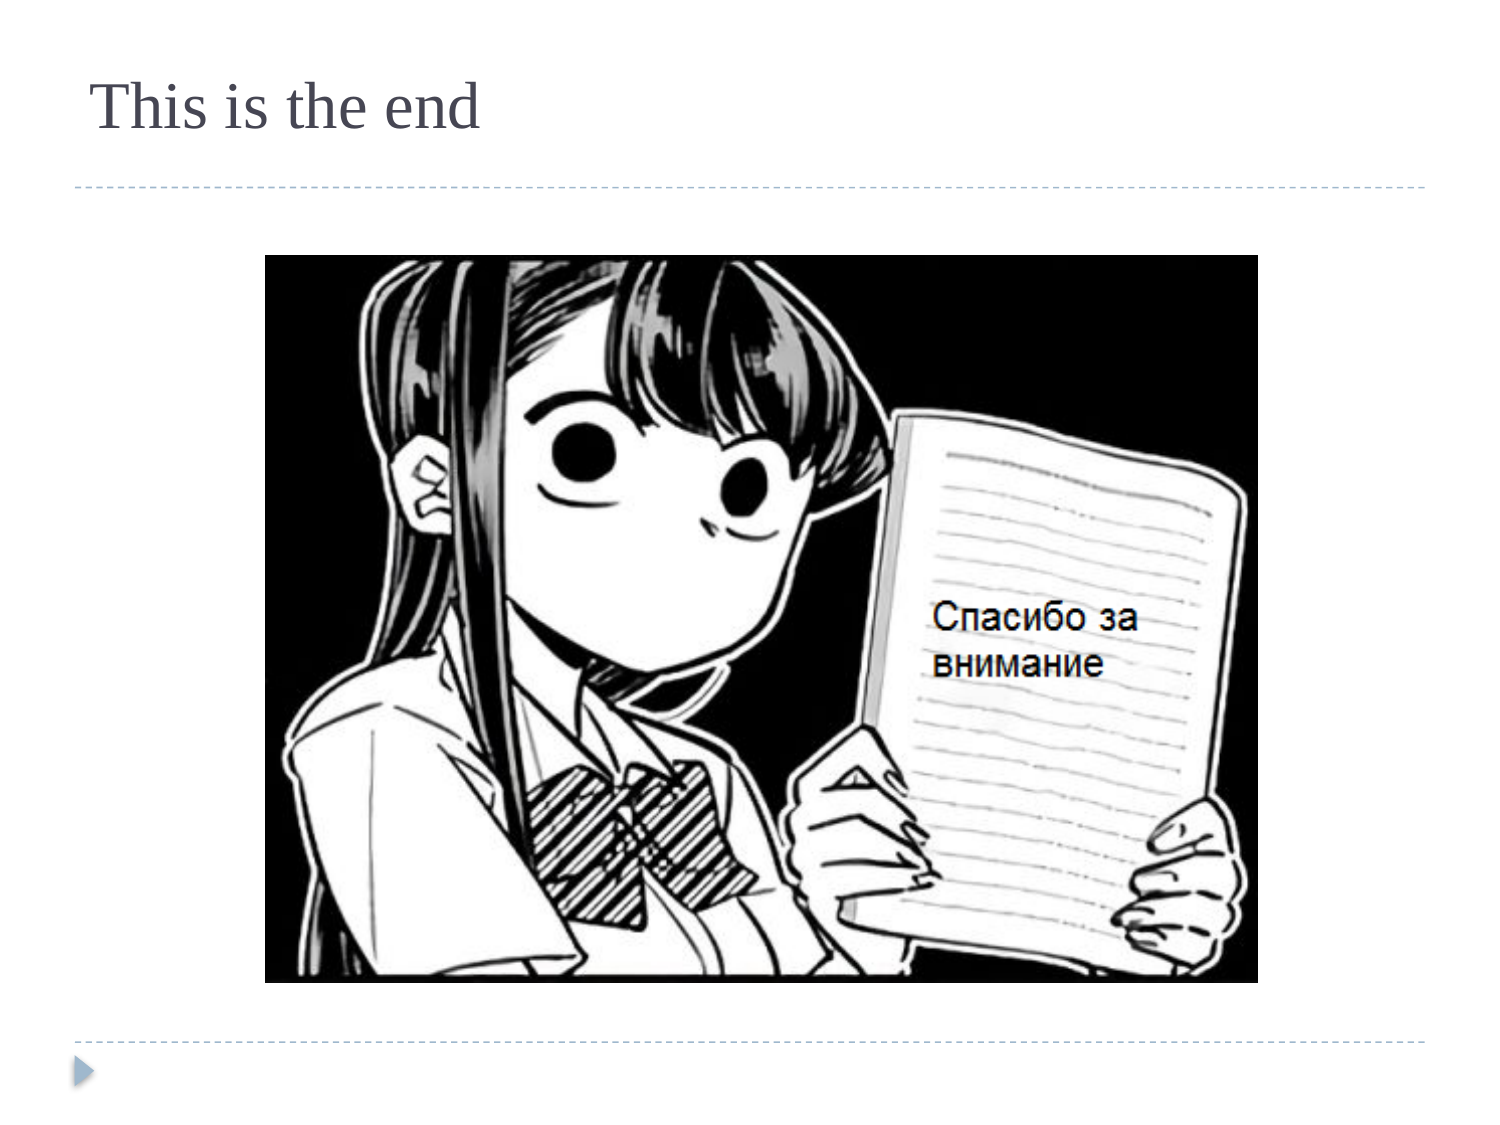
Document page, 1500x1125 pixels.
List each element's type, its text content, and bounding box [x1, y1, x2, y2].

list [265, 255, 1259, 983]
title This is the end [75, 24, 1425, 149]
